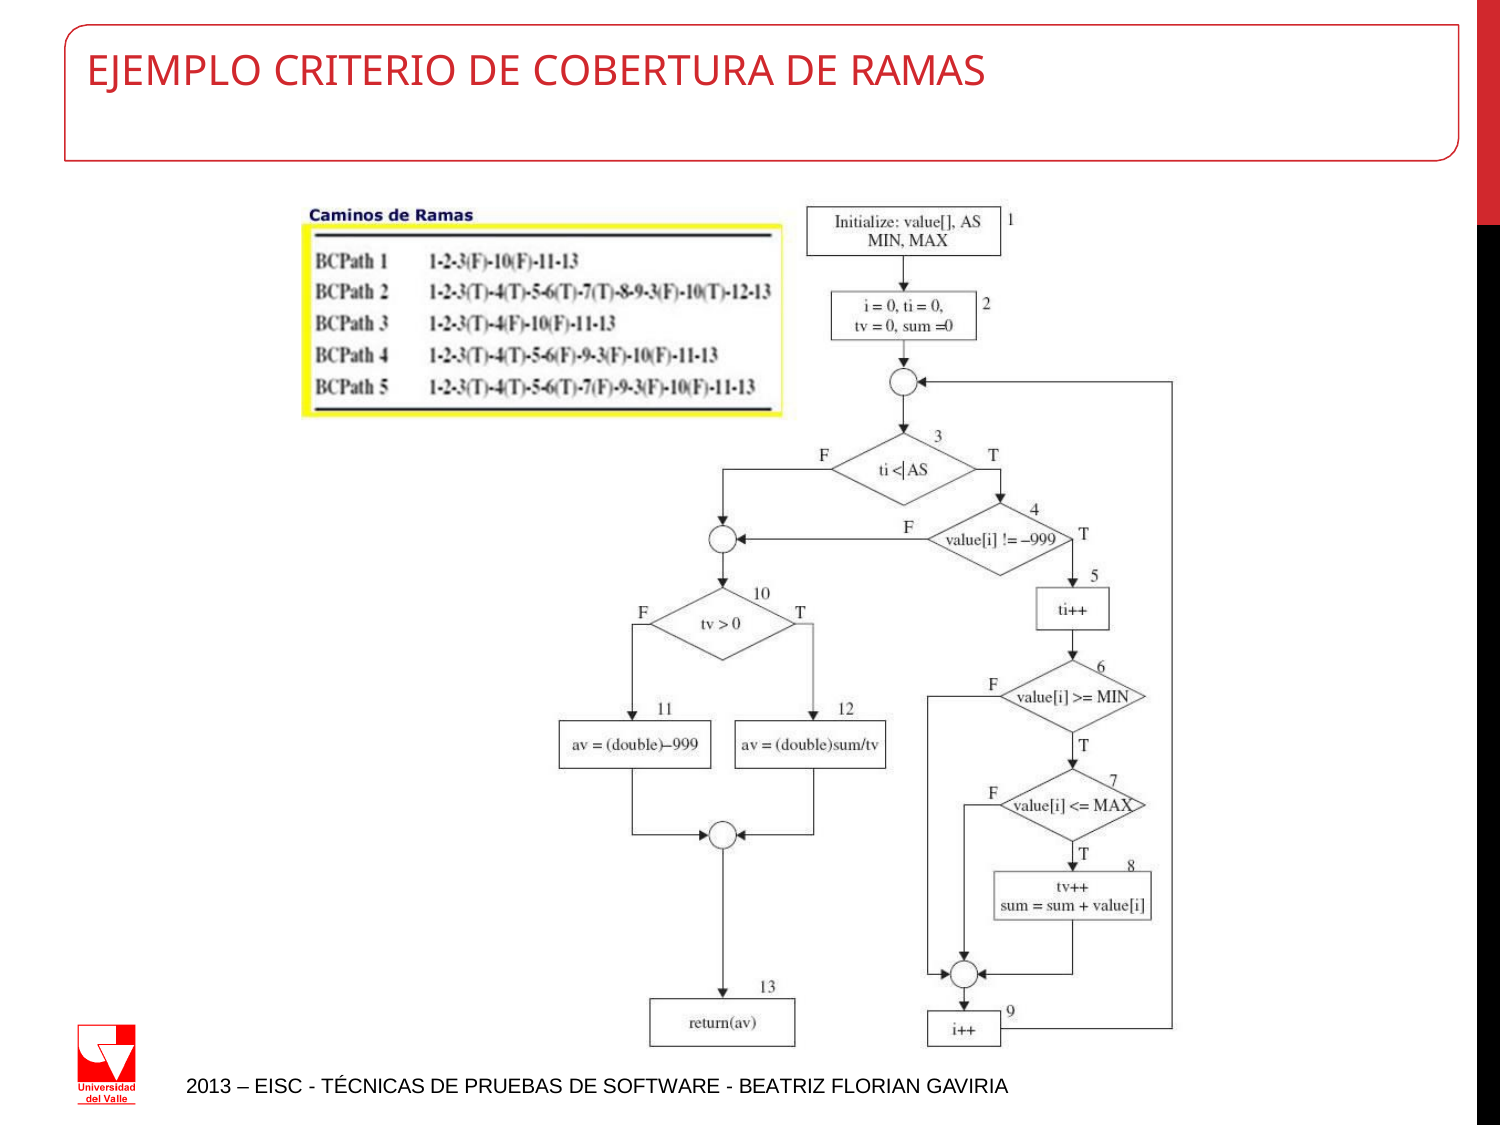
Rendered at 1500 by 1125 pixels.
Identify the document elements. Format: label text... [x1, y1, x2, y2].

footer 2013 – EISC - TÉCNICAS DE PRUEBAS DE SOFTWARE - BEATRIZ FLORIAN GAVIRIA [184, 1072, 1019, 1125]
text_box [301, 172, 1186, 1058]
text_box [76, 1023, 136, 1105]
text_box [64, 24, 1459, 161]
title EJEMPLO CRITERIO DE COBERTURA DE RAMAS [84, 43, 1416, 232]
